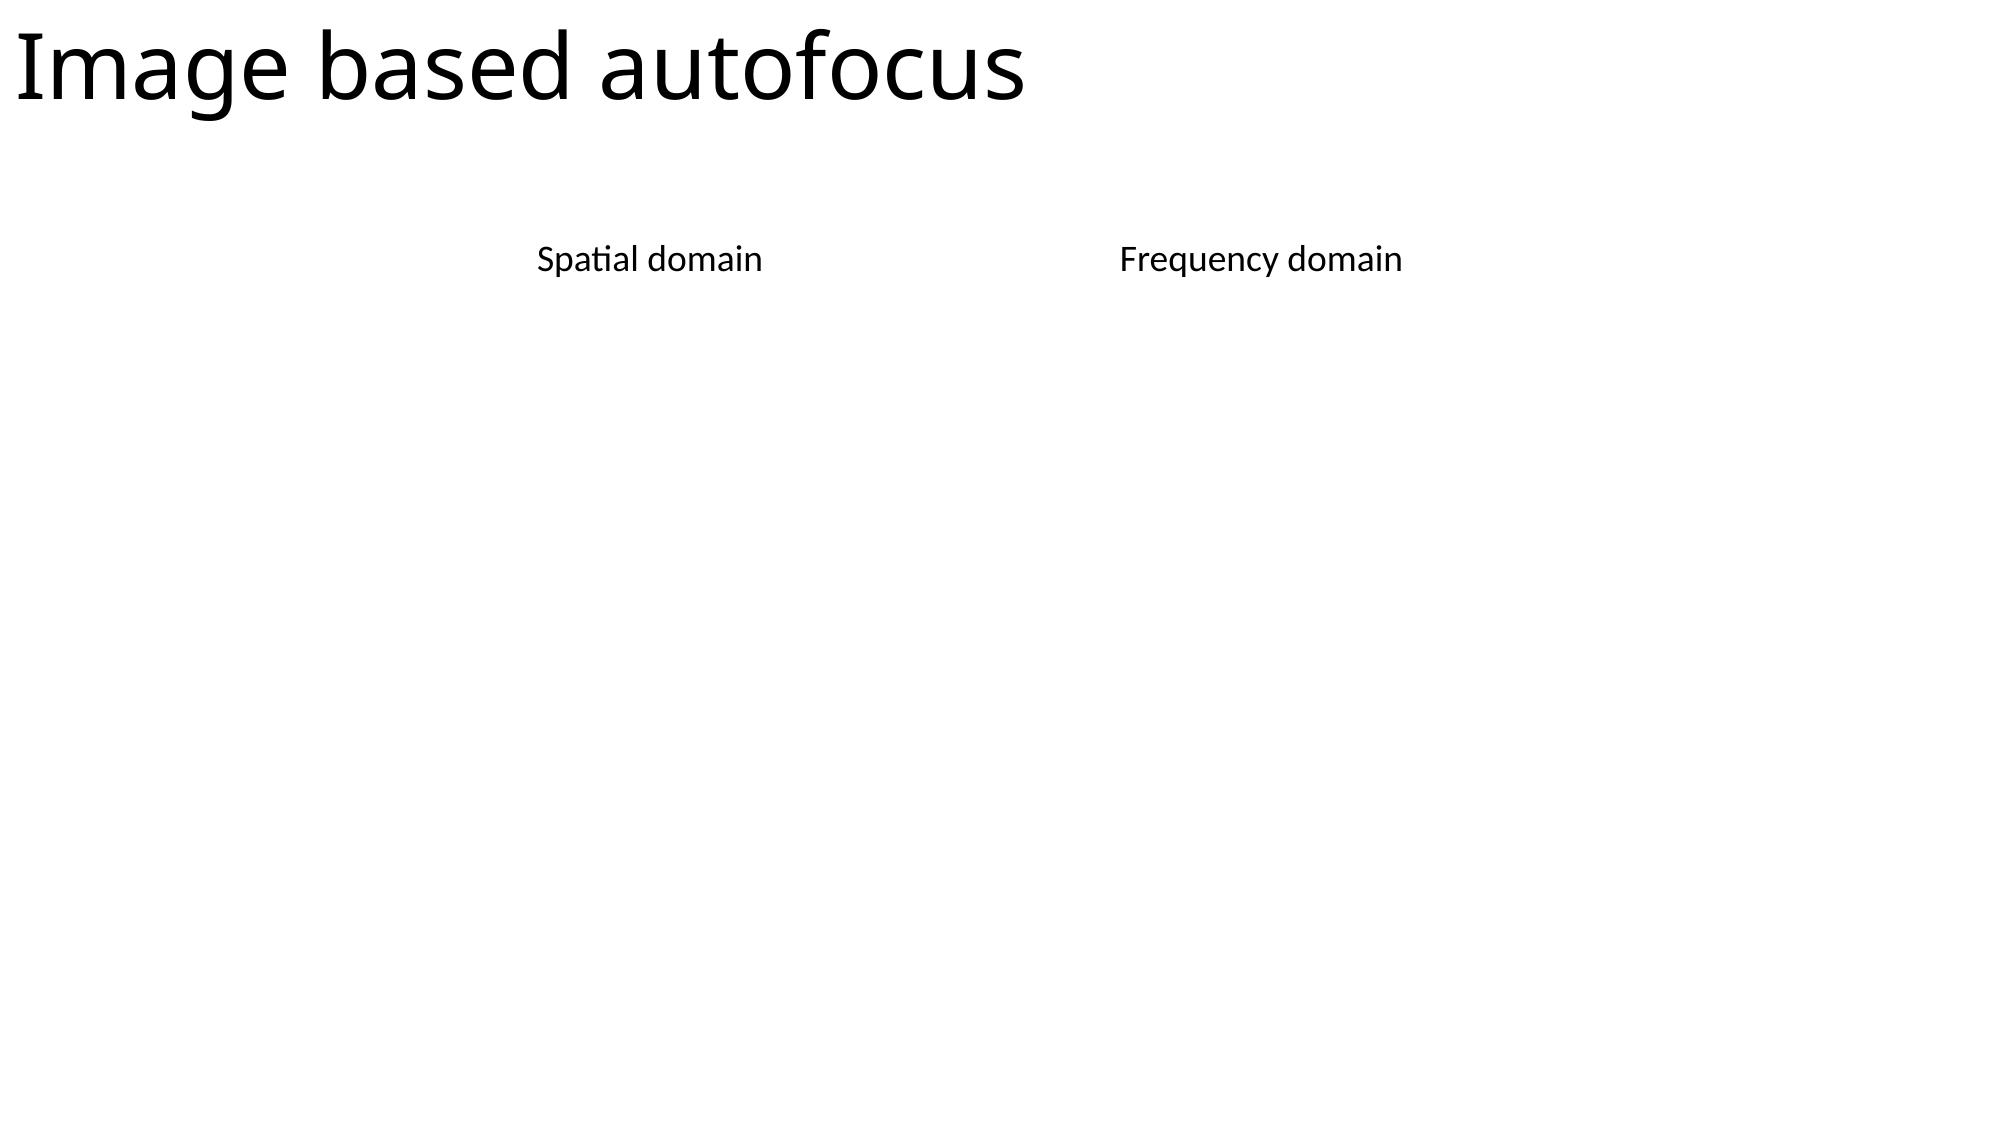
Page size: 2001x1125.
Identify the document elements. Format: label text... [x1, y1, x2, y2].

text_box Image based autofocus​ [0, 0, 1143, 126]
text_box Frequency domain [1105, 226, 1543, 287]
text_box Spatial domain [522, 226, 781, 287]
